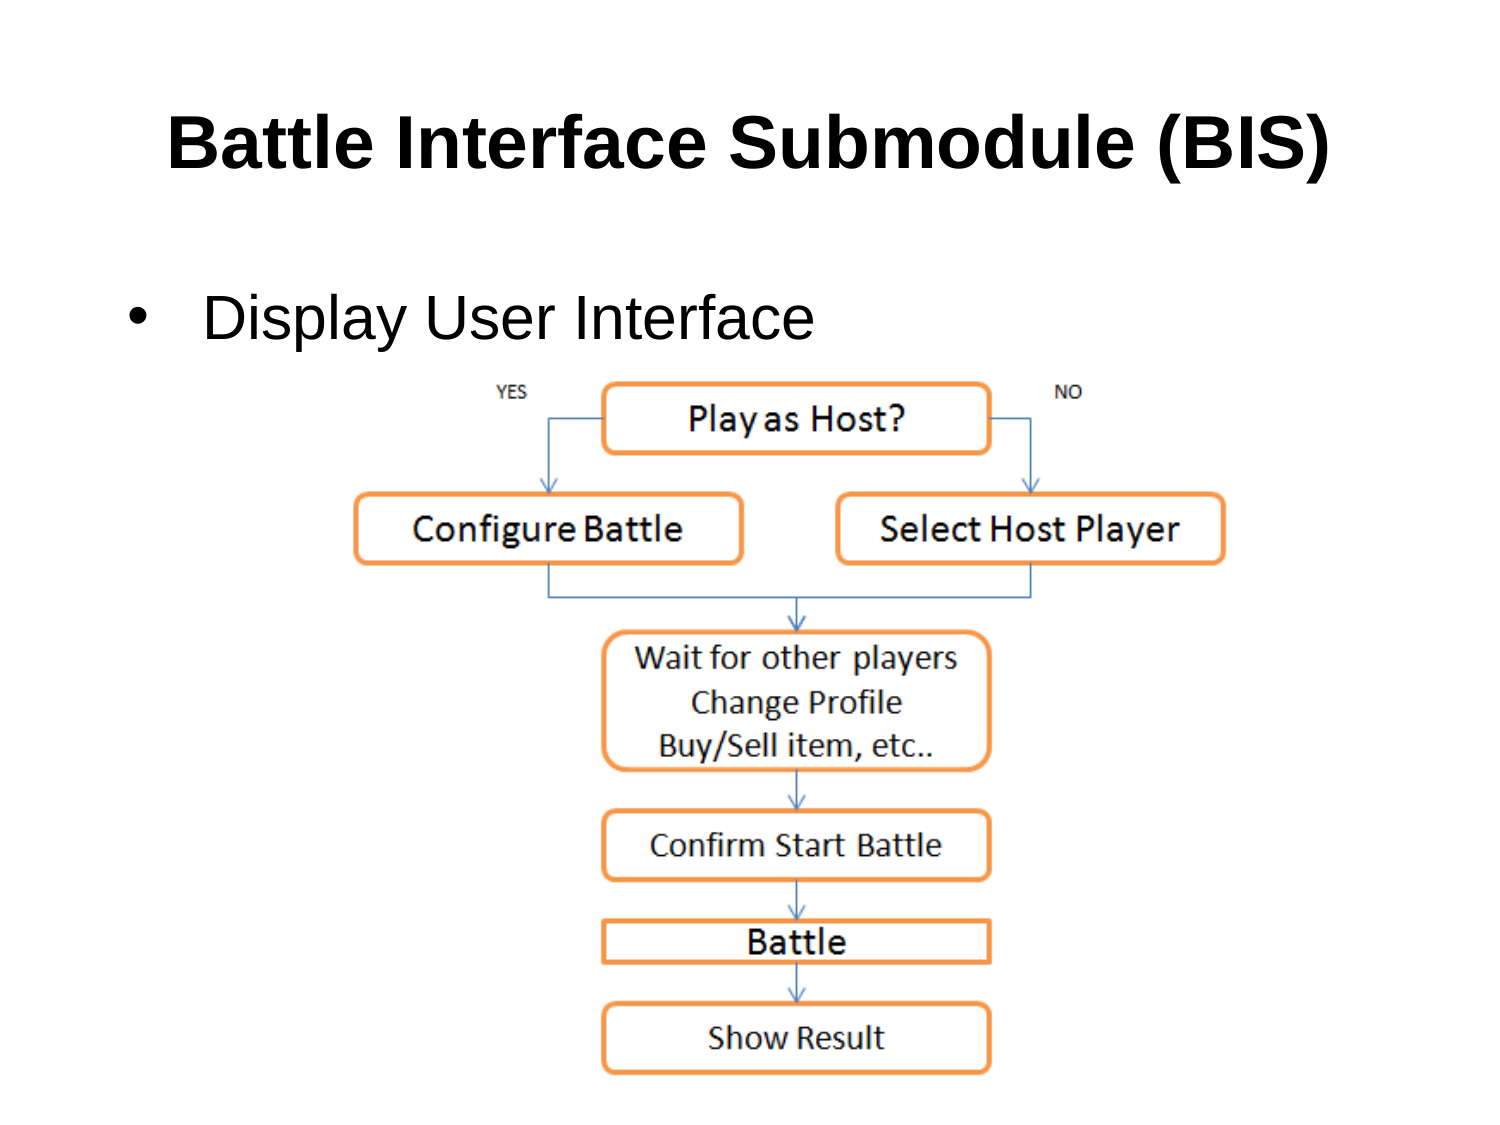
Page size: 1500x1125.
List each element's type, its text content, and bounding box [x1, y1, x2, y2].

title Battle Interface Submodule (BIS) [75, 45, 1425, 233]
picture [351, 368, 1228, 1078]
list Display User Interface [75, 262, 1425, 1077]
